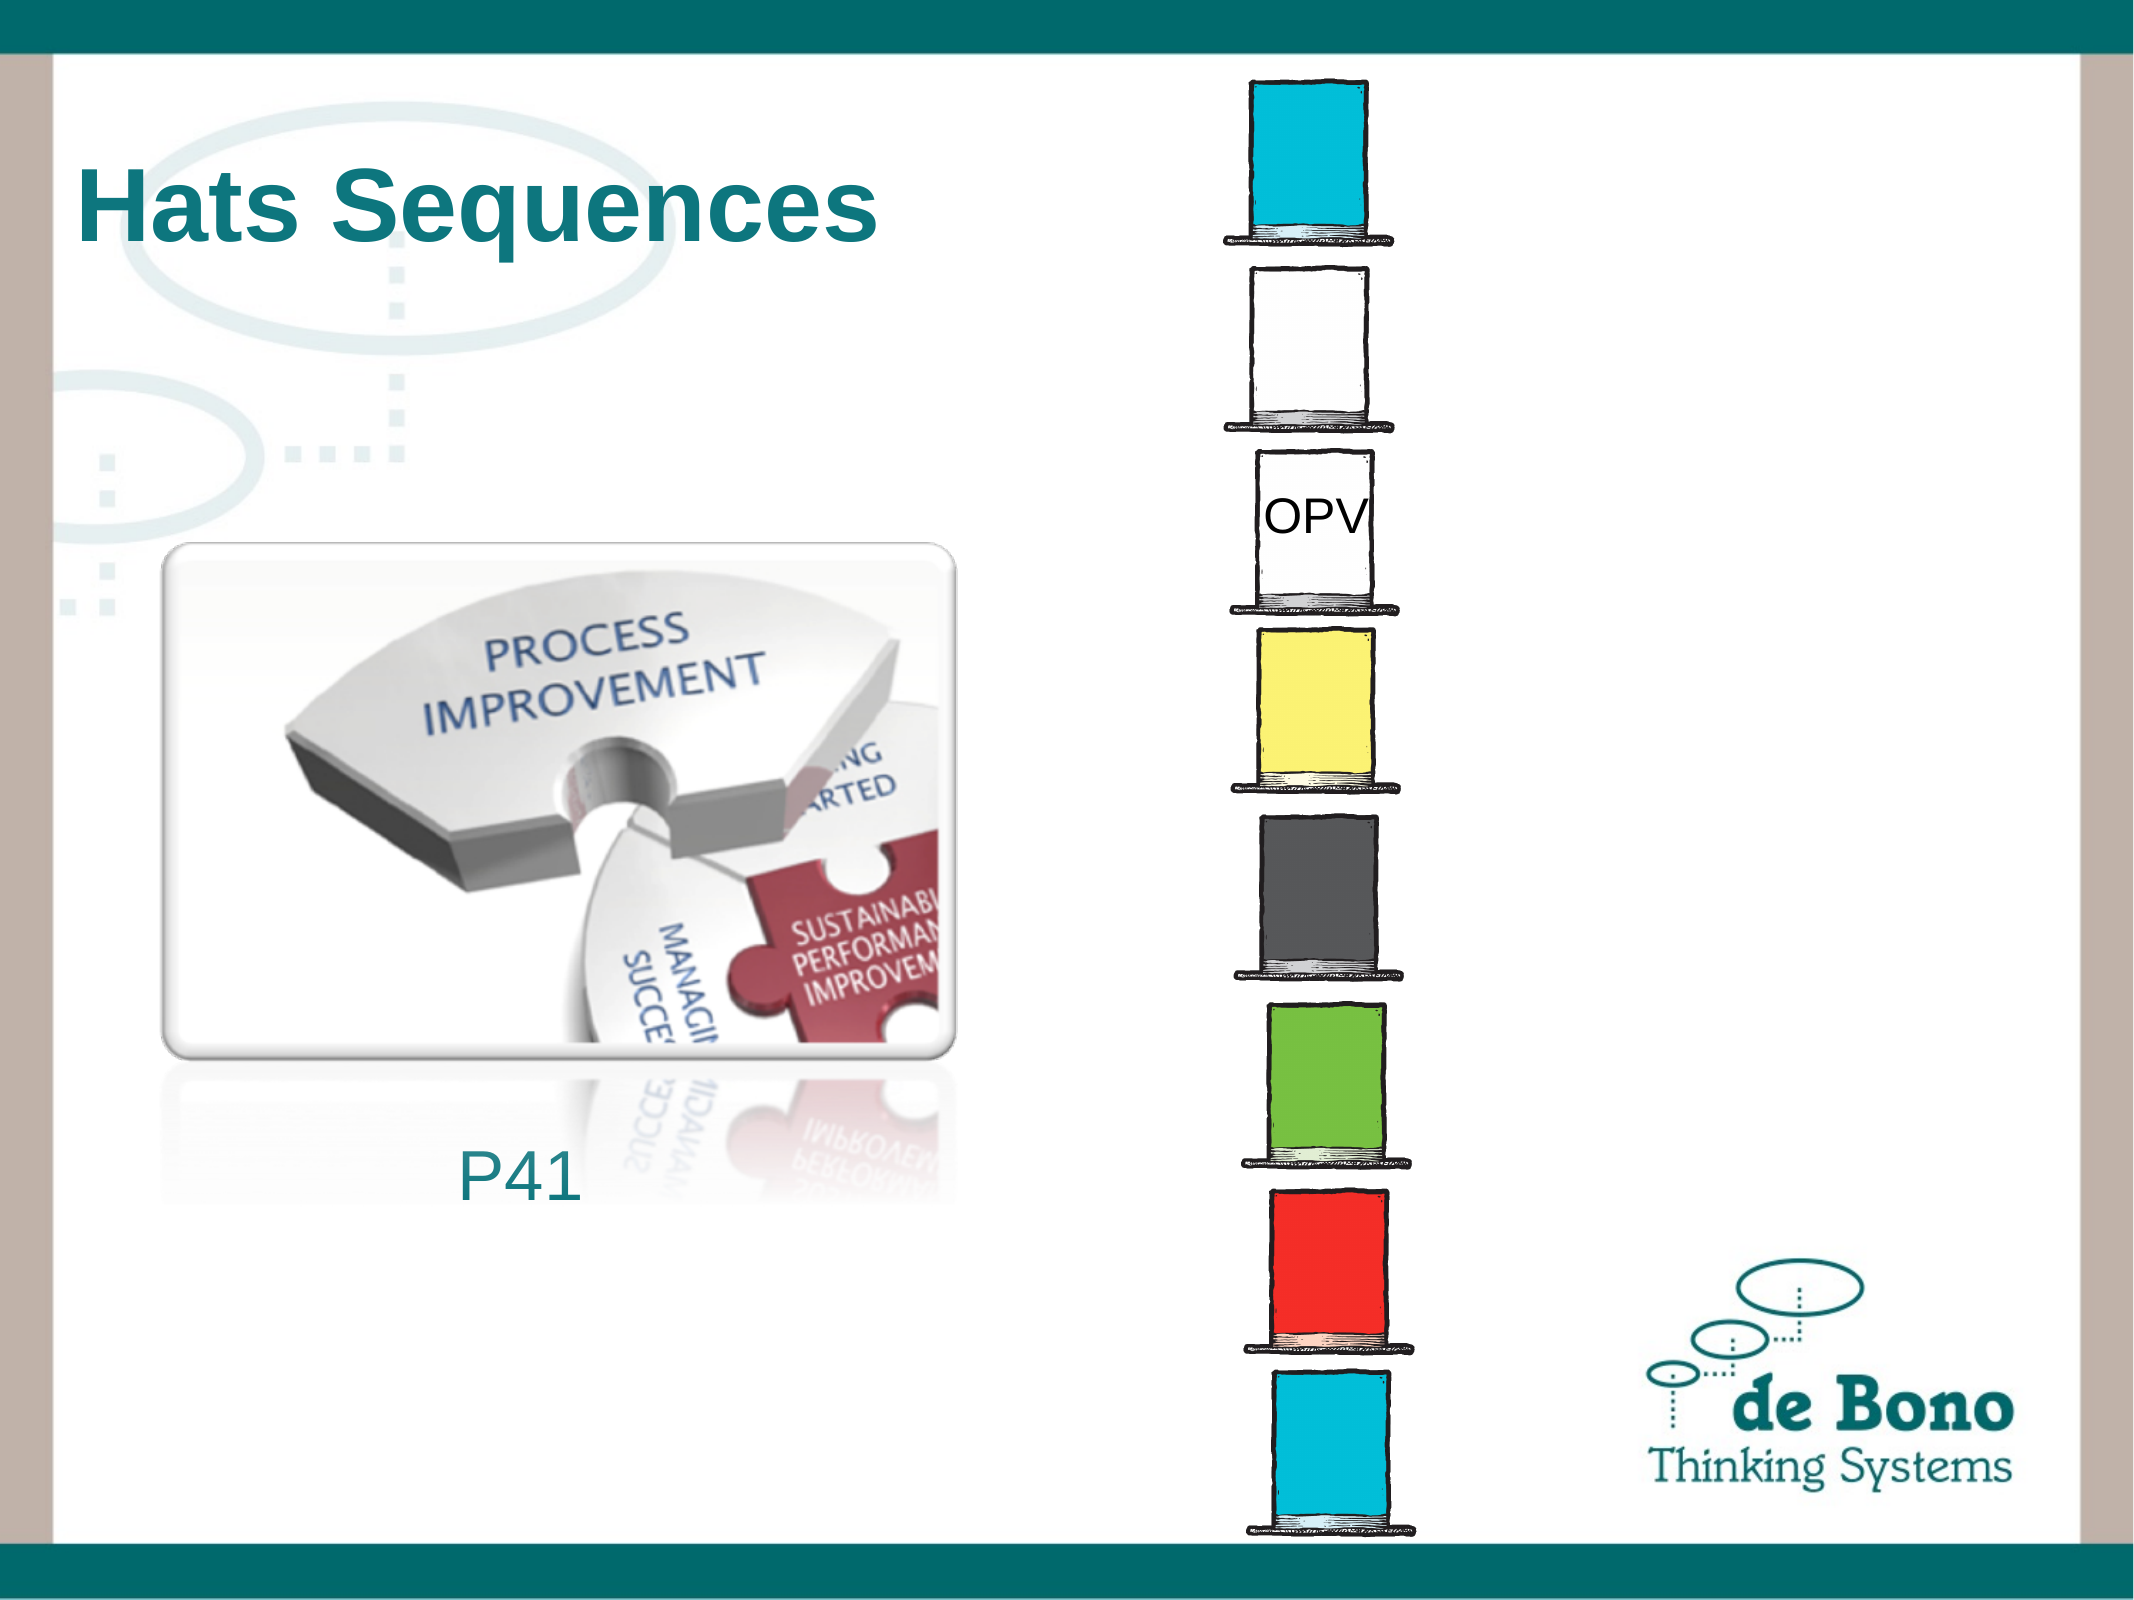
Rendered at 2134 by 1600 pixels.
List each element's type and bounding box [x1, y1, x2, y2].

picture [0, 0, 2134, 1600]
text_box [1194, 40, 1458, 1565]
